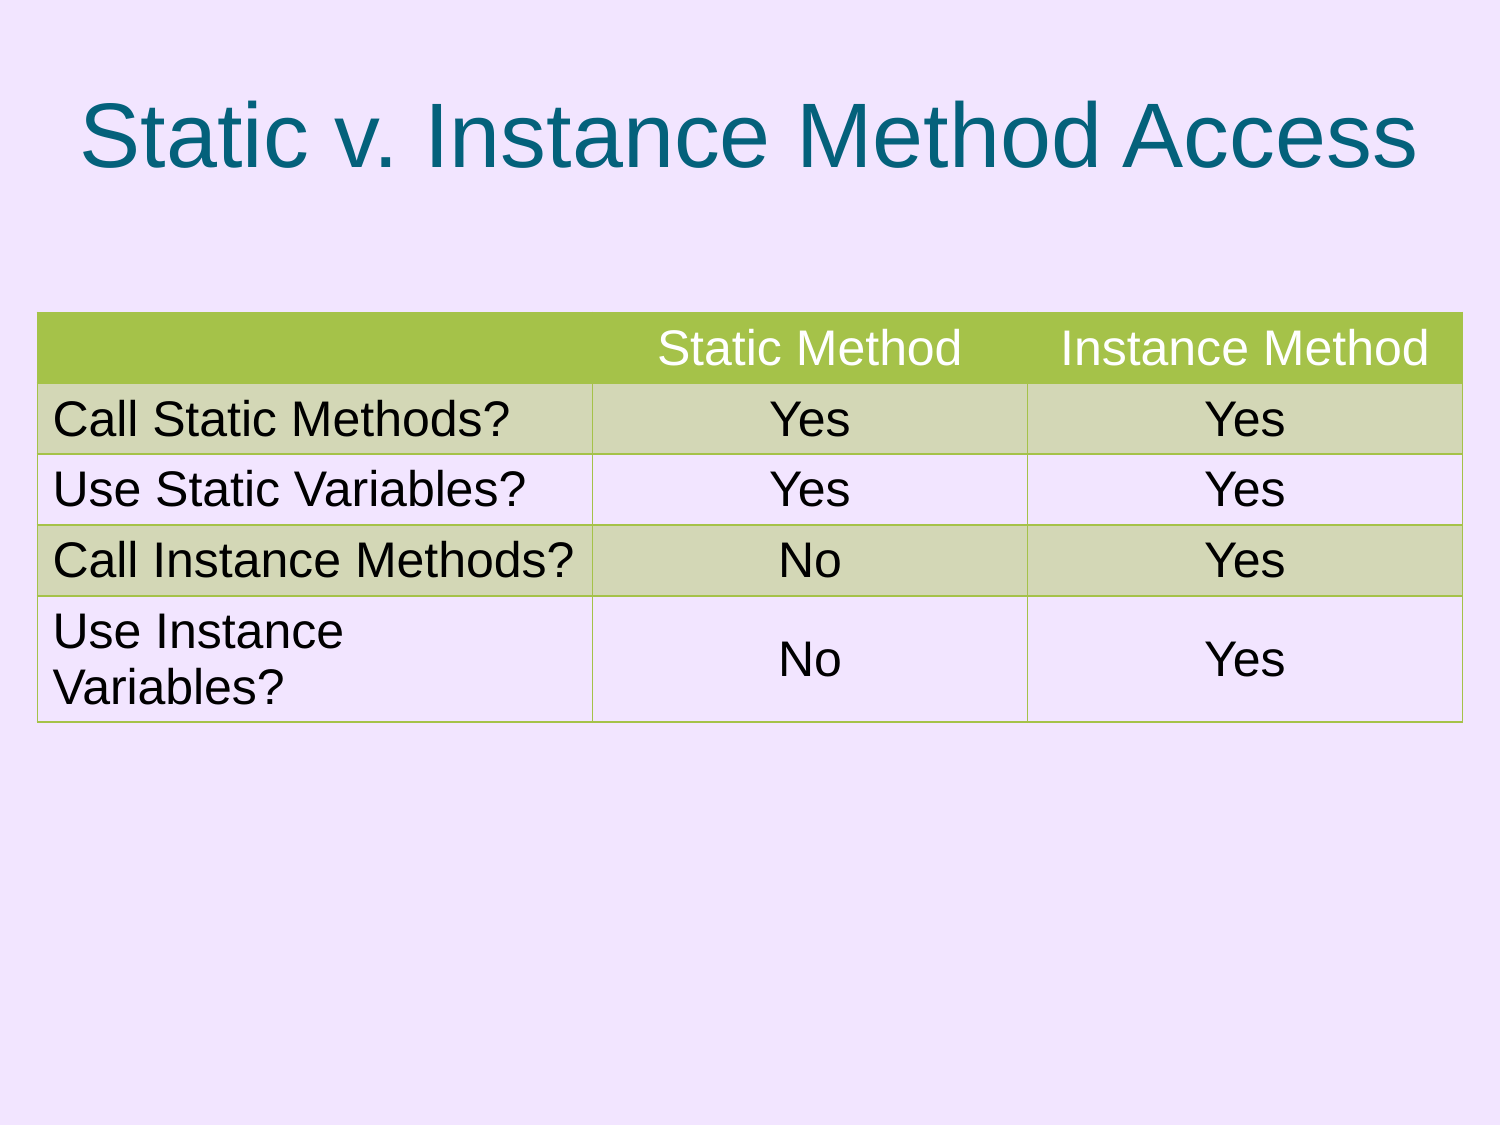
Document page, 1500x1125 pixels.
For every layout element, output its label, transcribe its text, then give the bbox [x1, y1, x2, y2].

table_cell Yes [1028, 526, 1462, 595]
table_cell Yes [1028, 455, 1462, 524]
table_cell Yes [1028, 384, 1462, 453]
table_cell Call Instance Methods? [38, 526, 592, 595]
table_cell Call Static Methods? [38, 384, 592, 453]
table_cell Yes [593, 384, 1027, 453]
table_header Instance Method [1028, 313, 1462, 382]
table_cell Yes [593, 455, 1027, 524]
table_cell Use Instance Variables? [38, 597, 592, 721]
table_cell No [593, 526, 1027, 595]
title Static v. Instance Method Access [0, 0, 1500, 263]
table_cell Use Static Variables? [38, 455, 592, 524]
table_cell Yes [1028, 597, 1462, 721]
table_header [38, 313, 592, 382]
table_cell No [593, 597, 1027, 721]
table_header Static Method [593, 313, 1027, 382]
